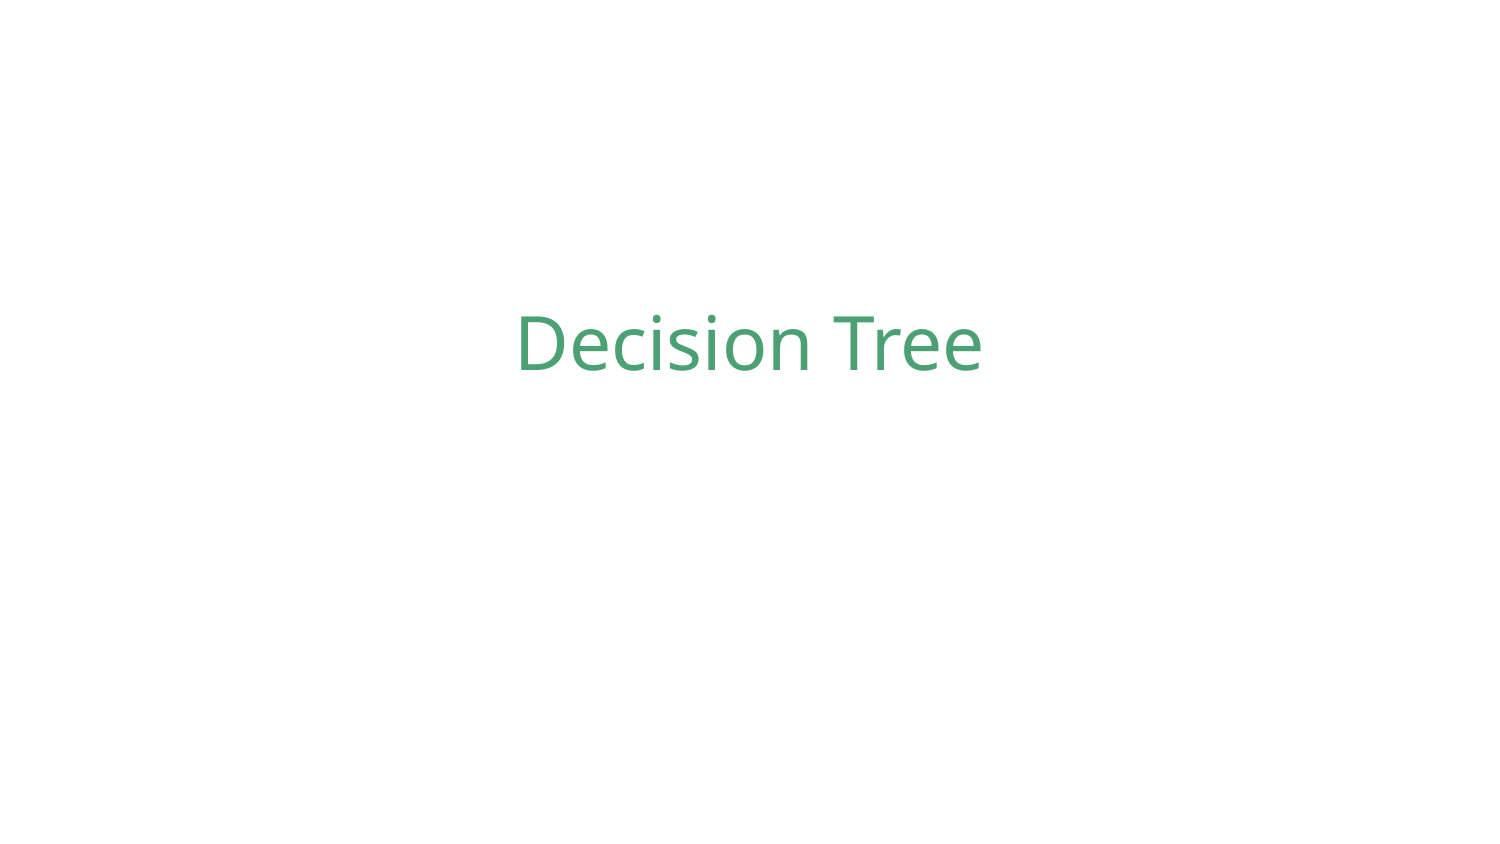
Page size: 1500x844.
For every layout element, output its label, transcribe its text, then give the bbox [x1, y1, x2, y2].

text_box Decision Tree [51, 188, 1449, 750]
